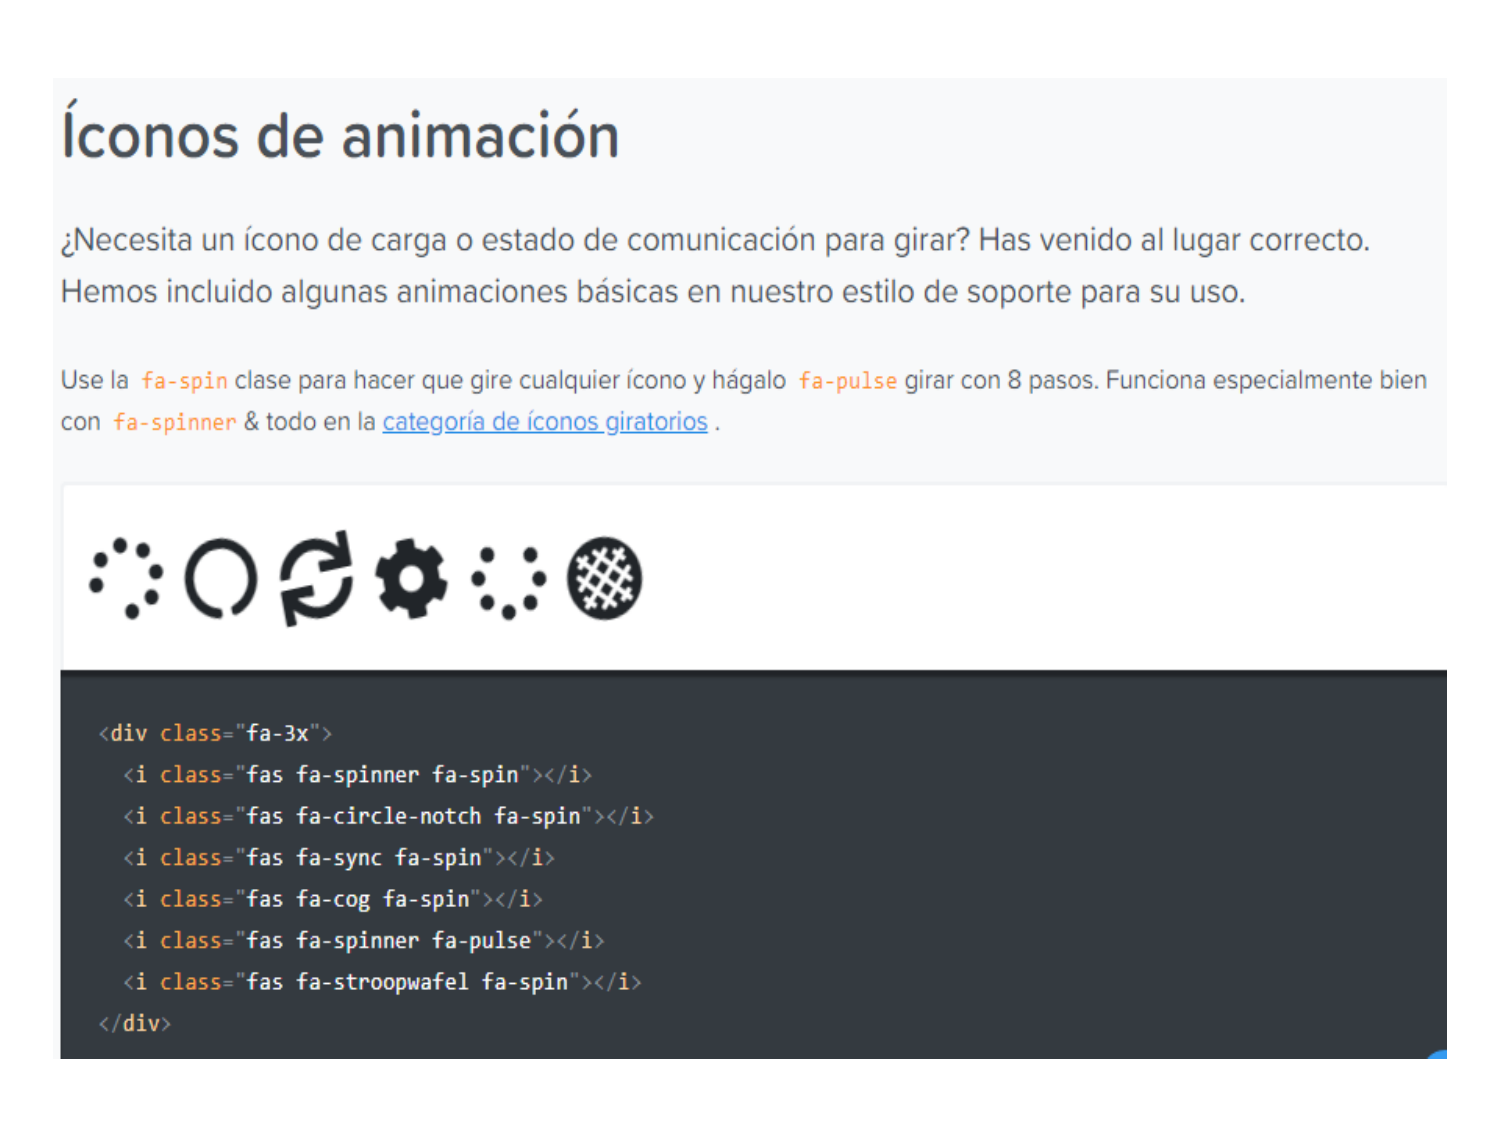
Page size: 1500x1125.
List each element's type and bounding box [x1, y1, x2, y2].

picture [52, 77, 1448, 1059]
